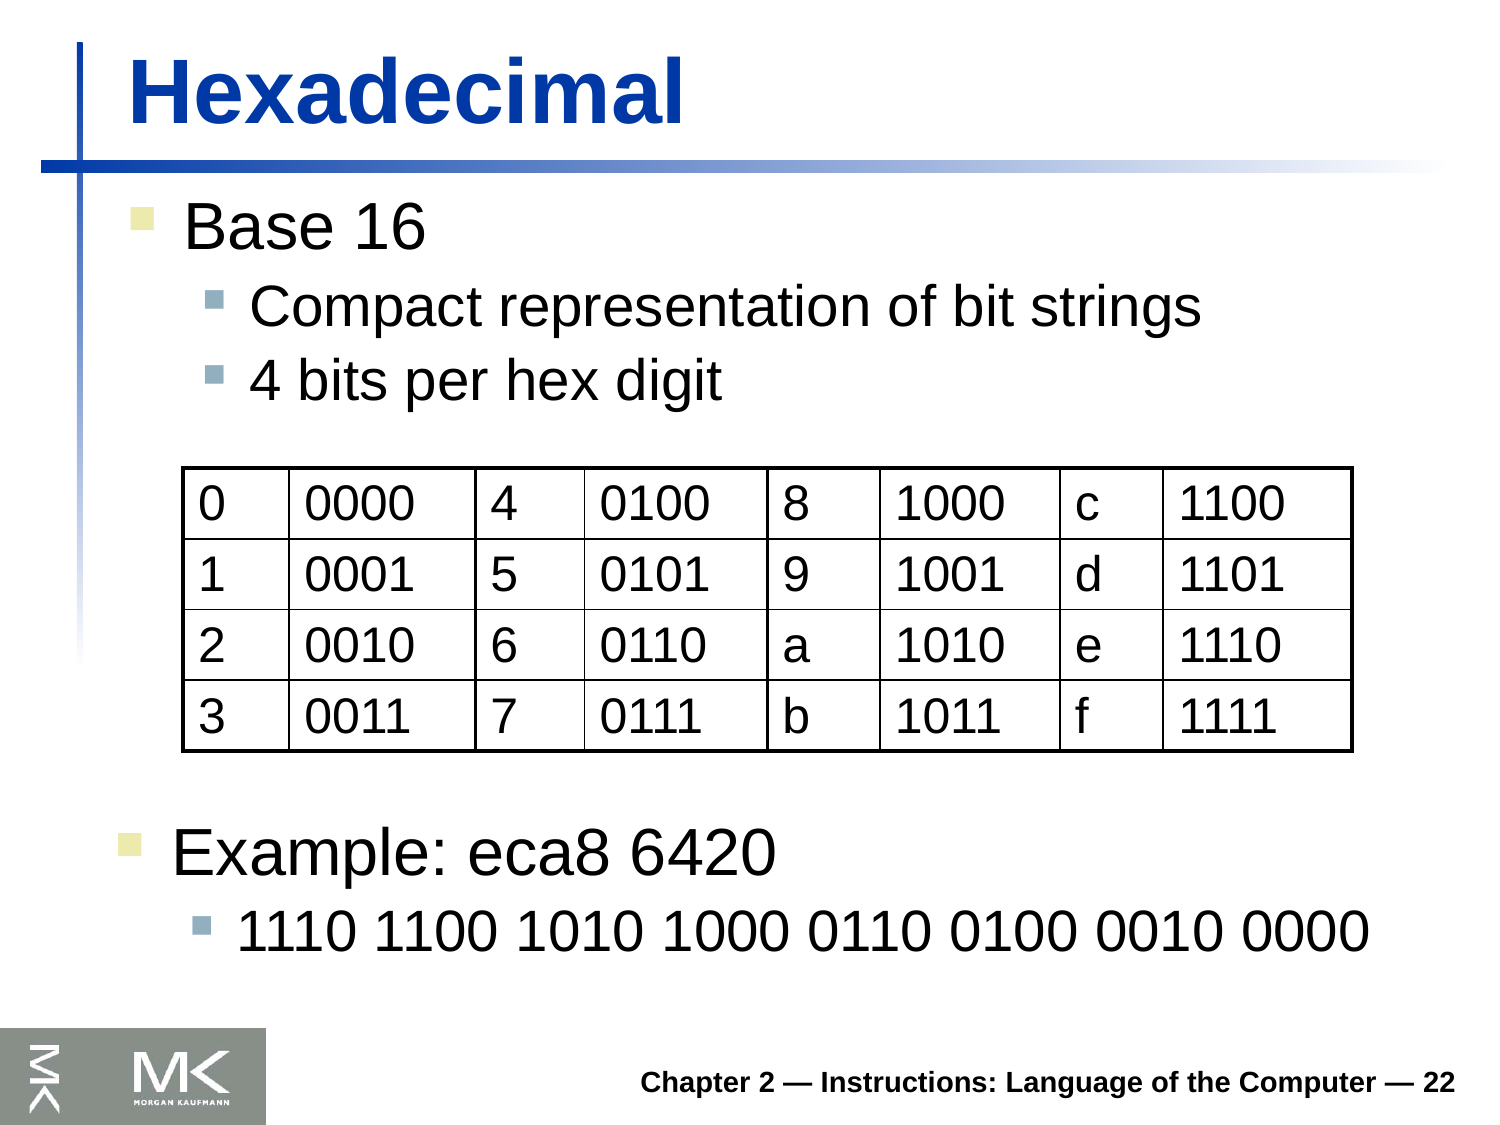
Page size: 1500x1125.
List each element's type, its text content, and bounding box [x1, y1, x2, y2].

table_cell 9 [769, 540, 879, 609]
table_cell 0101 [585, 540, 766, 609]
table_header c [1061, 470, 1162, 538]
table_cell 0110 [585, 610, 766, 679]
table_cell 1110 [1164, 610, 1350, 679]
table_cell 0001 [290, 540, 474, 609]
table_cell a [769, 610, 879, 679]
table_header 8 [769, 470, 879, 538]
table_cell 3 [185, 681, 288, 749]
table_cell d [1061, 540, 1162, 609]
table_cell 1010 [881, 610, 1059, 679]
table_header 0 [185, 470, 288, 538]
footer Chapter 2 — Instructions: Language of the Computer — 22 [277, 1046, 1471, 1106]
title Hexadecimal [112, 23, 1468, 149]
table_cell 6 [477, 610, 584, 679]
table_cell 0111 [585, 681, 766, 749]
table_header 0100 [585, 470, 766, 538]
table_cell b [769, 681, 879, 749]
table_header 1100 [1164, 470, 1350, 538]
picture [0, 1028, 266, 1125]
table_cell 1001 [881, 540, 1059, 609]
table_cell 7 [477, 681, 584, 749]
table_cell 0011 [290, 681, 474, 749]
table_cell 2 [185, 610, 288, 679]
table_header 1000 [881, 470, 1059, 538]
table_cell 1111 [1164, 681, 1350, 749]
table_cell f [1061, 681, 1162, 749]
table_cell 0010 [290, 610, 474, 679]
table_cell 1 [185, 540, 288, 609]
table_cell 1101 [1164, 540, 1350, 609]
table_header 0000 [290, 470, 474, 538]
list Base 16 Compact representation of bit strings 4 bits per hex digit [112, 184, 1469, 445]
table_cell 5 [477, 540, 584, 609]
table_cell 1011 [881, 681, 1059, 749]
table_cell e [1061, 610, 1162, 679]
text_box Example: eca8 6420 1110 1100 1010 1000 0110 0100 0010 0000 [100, 810, 1458, 1000]
table_header 4 [477, 470, 584, 538]
